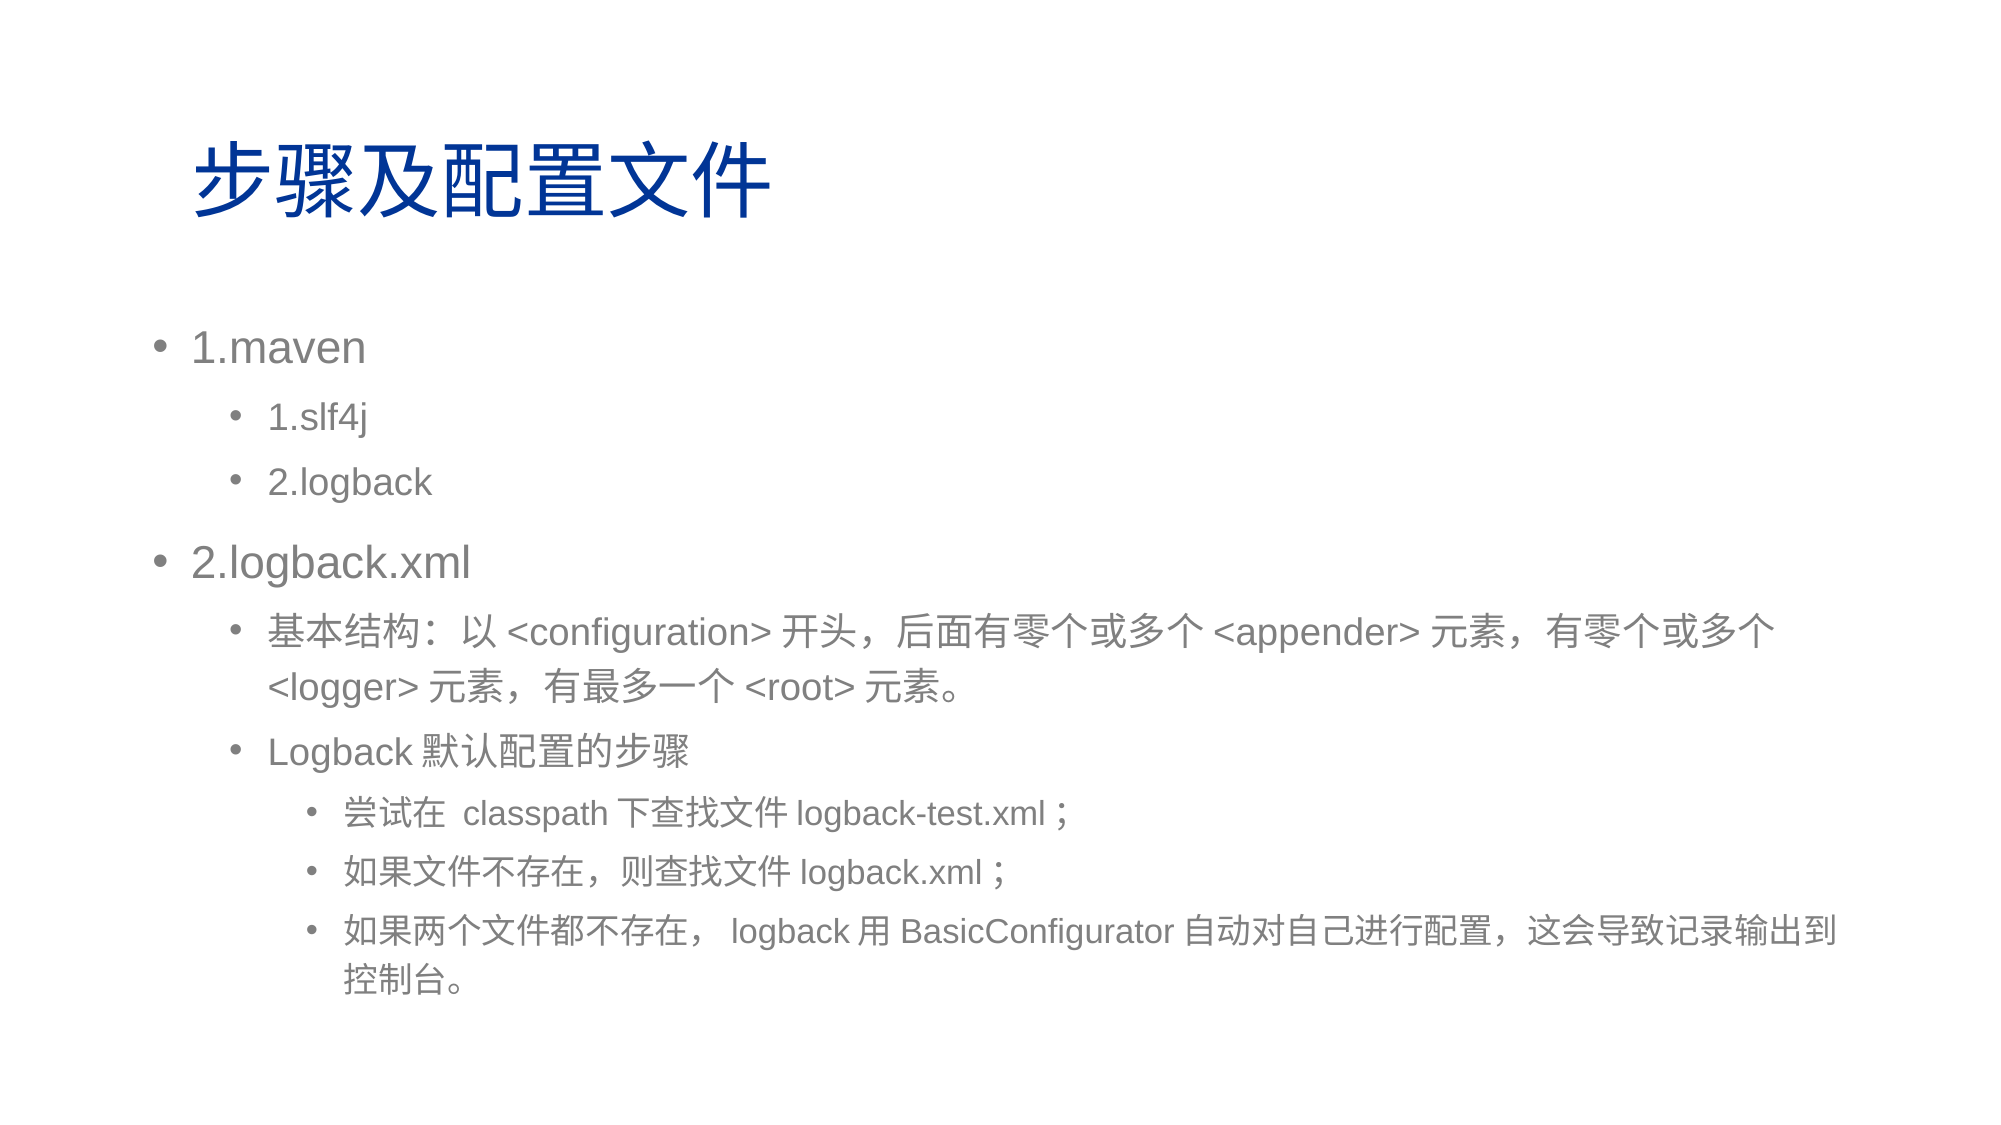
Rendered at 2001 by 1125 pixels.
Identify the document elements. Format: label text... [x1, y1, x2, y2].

list 1.maven 1.slf4j 2.logback 2.logback.xml 基本结构：以<configuration>开头，后面有零个或多个<appender>元素，有零个或多个<logger>元素，有最多一个<root>元素。 Logback默认配置的步骤 尝试在 classpath下查找文件logback-test.xml； 如果文件不存在，则查找文件logback.xml； 如果两个文件都不存在，logback用BasicConfigurator自动对自己进行配置，这会导致记录输出到控制台。 [137, 299, 1863, 1014]
title 步骤及配置文件 [137, 59, 1863, 278]
